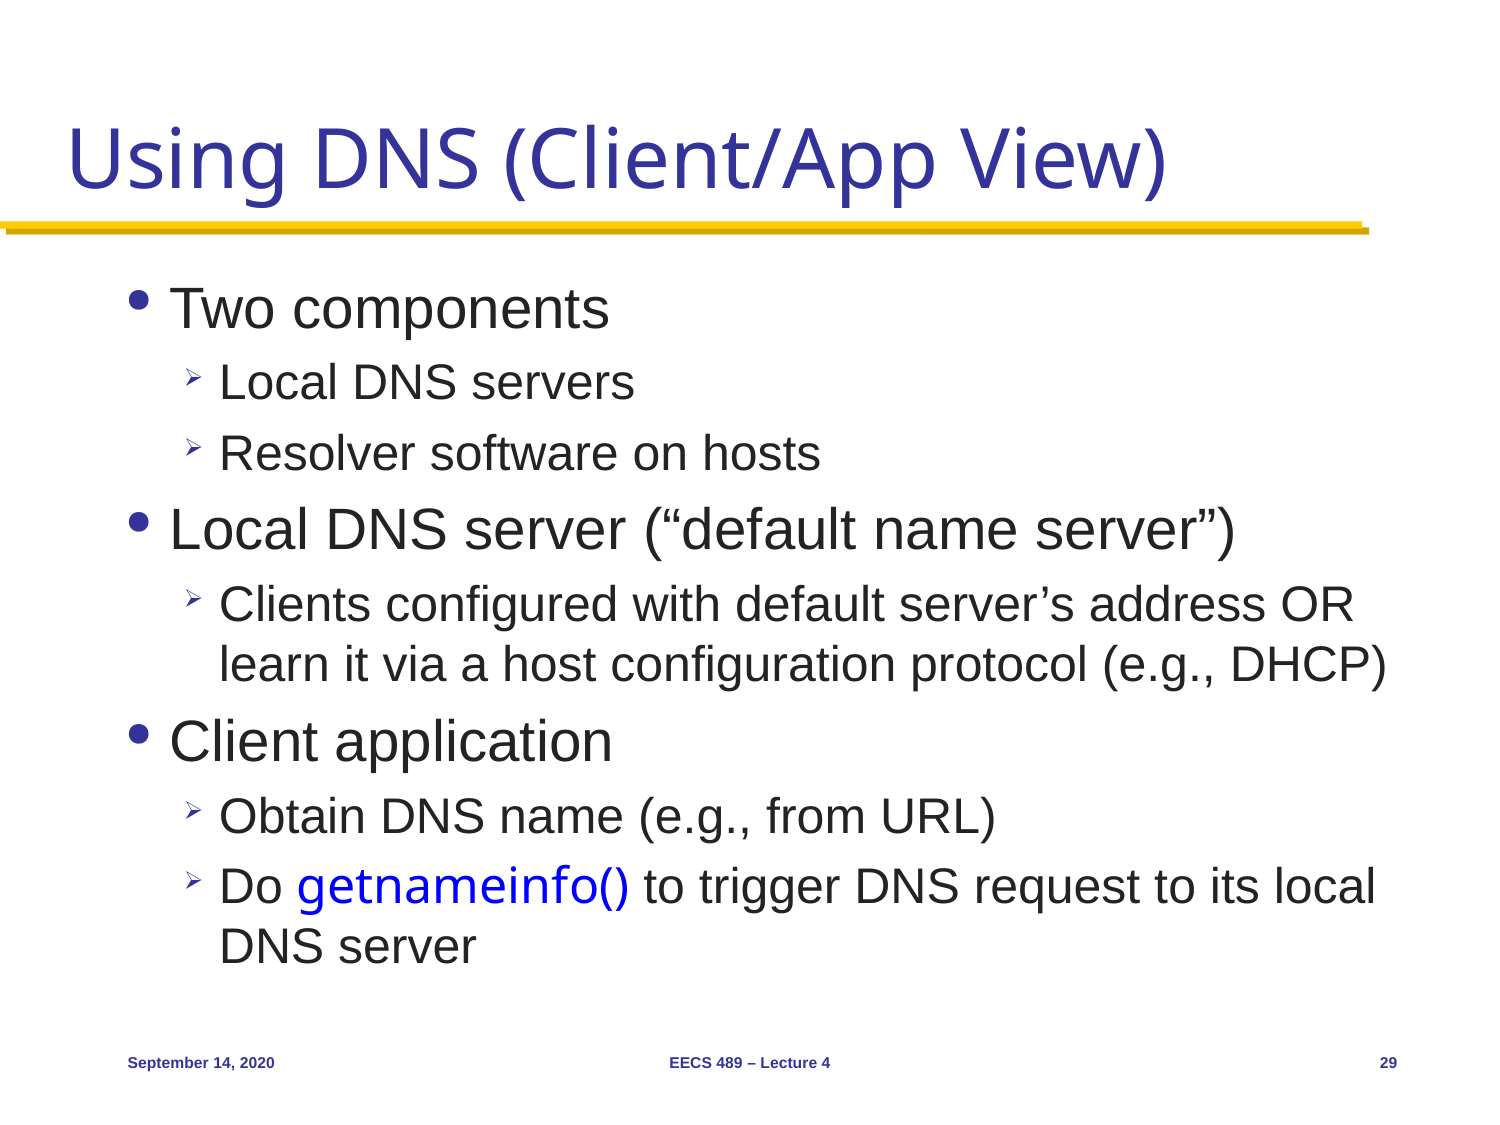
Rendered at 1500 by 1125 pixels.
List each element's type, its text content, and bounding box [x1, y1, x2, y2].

footer EECS 489 – Lecture 4 [512, 1024, 988, 1101]
list Two components Local DNS servers Resolver software on hosts Local DNS server (“default name server”) Clients configured with default server’s address OR learn it via a host configuration protocol (e.g., DHCP) Client application Obtain DNS name (e.g., from URL) Do getnameinfo() to trigger DNS request to its local DNS server [112, 262, 1413, 988]
slide_number 29 [1312, 1024, 1413, 1101]
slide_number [112, 1024, 426, 1101]
title Using DNS (Client/App View) [49, 24, 1451, 213]
